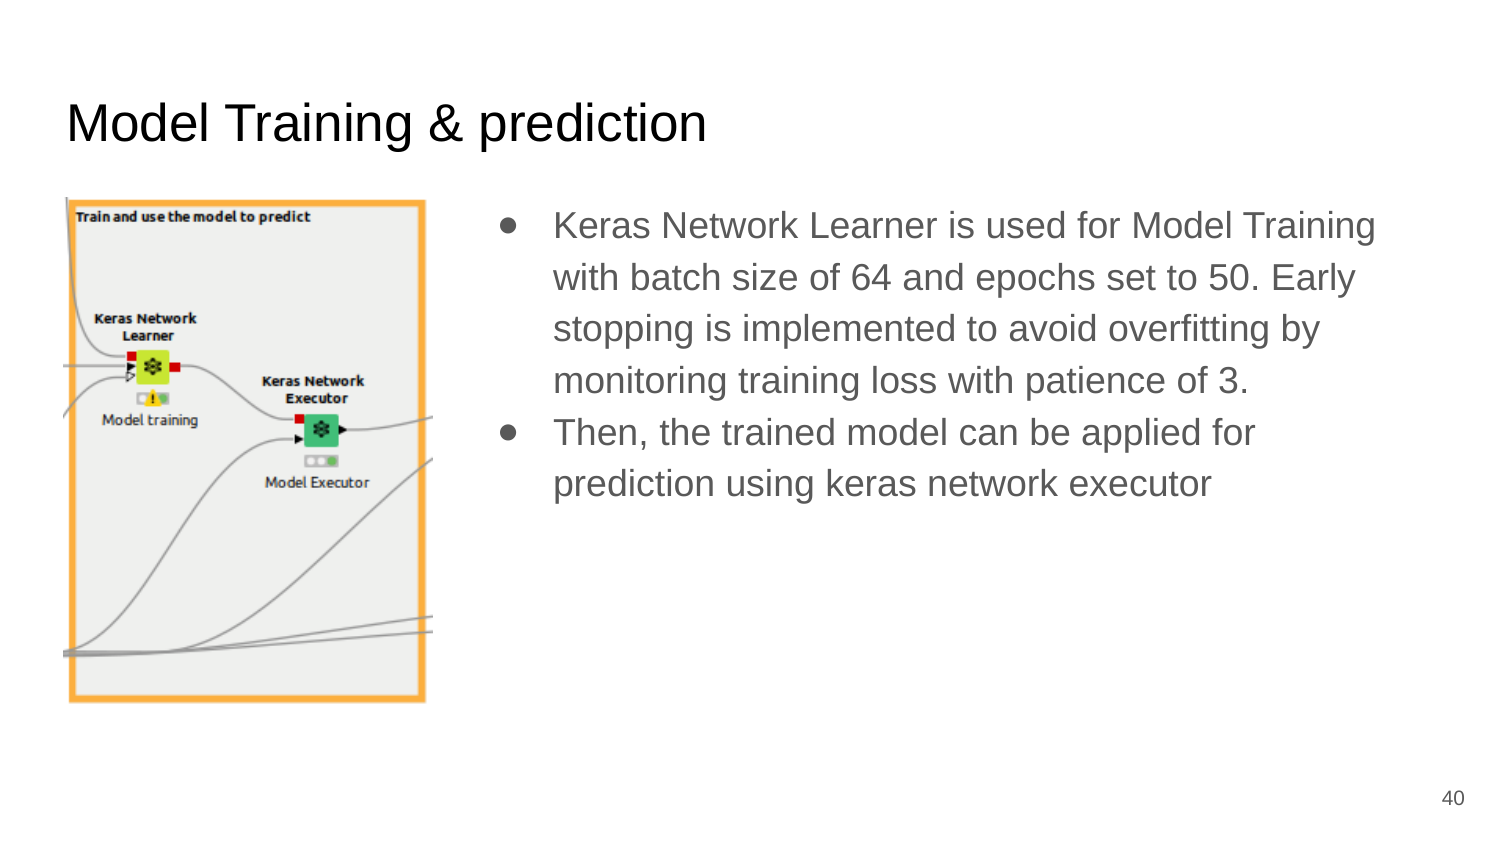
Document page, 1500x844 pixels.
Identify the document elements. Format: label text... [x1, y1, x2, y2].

list Keras Network Learner is used for Model Training with batch size of 64 and epochs set to 50. Early stopping is implemented to avoid overfitting by monitoring training loss with patience of 3. Then, the trained model can be applied for prediction using keras network executor [463, 179, 1436, 776]
title Model Training & prediction [51, 72, 1449, 167]
slide_number ‹#› [1389, 764, 1480, 830]
picture [63, 197, 433, 708]
